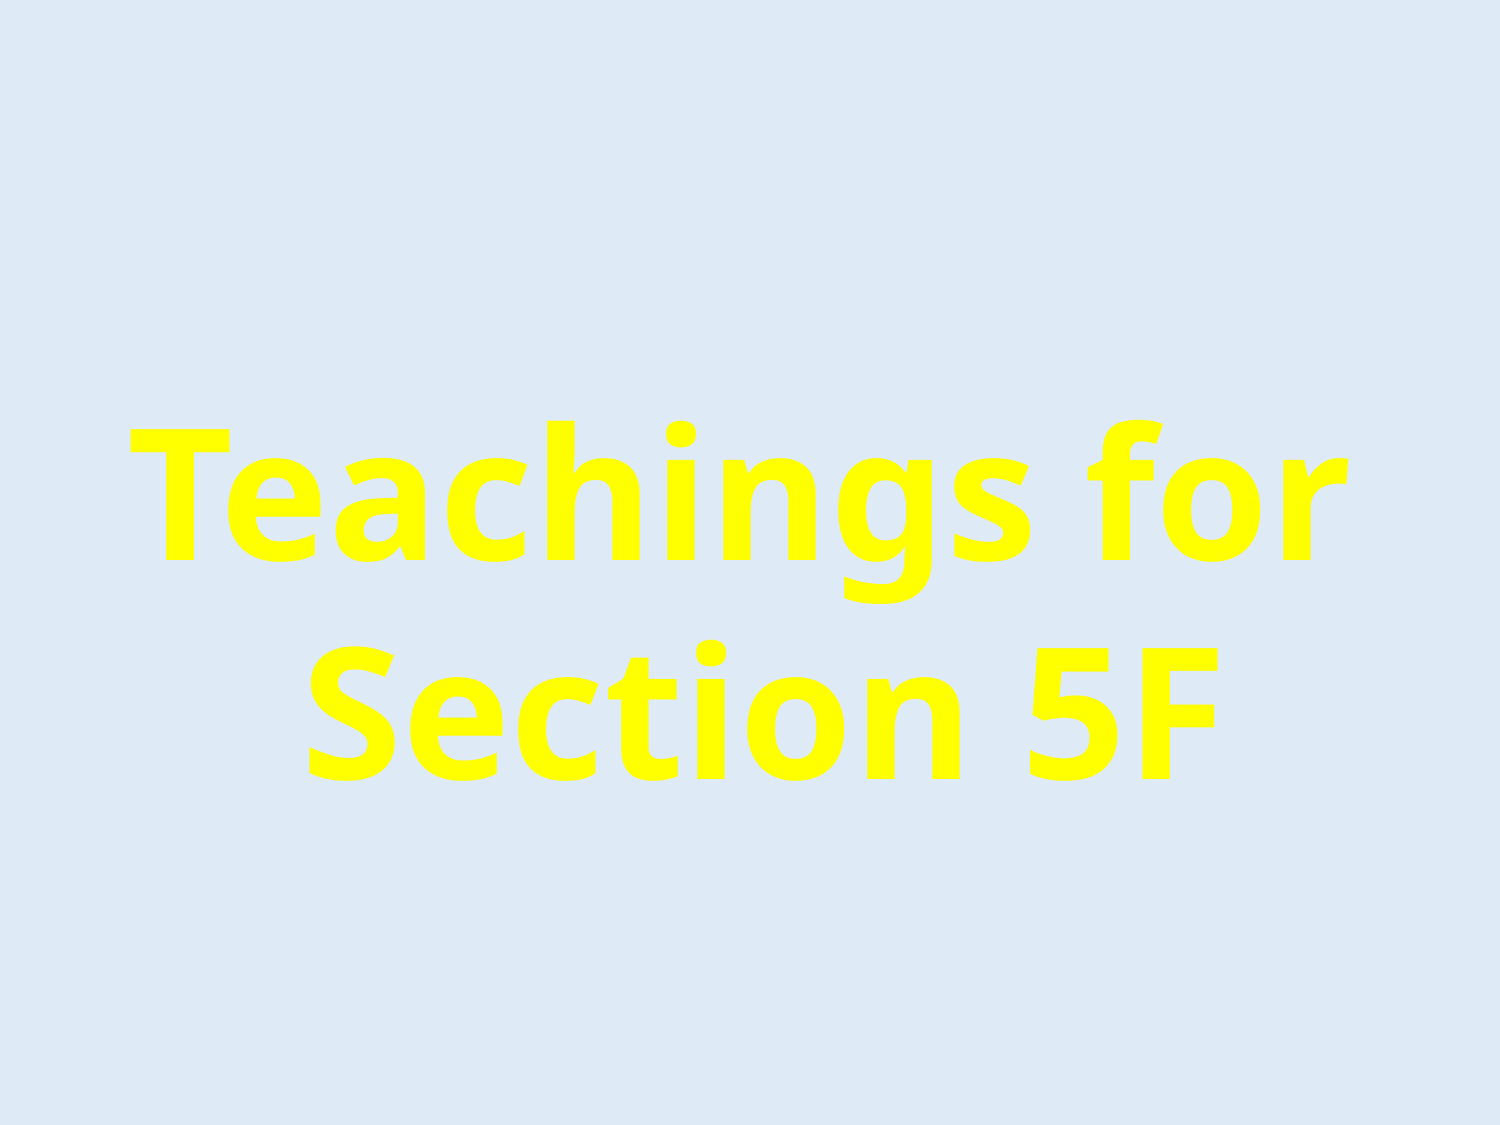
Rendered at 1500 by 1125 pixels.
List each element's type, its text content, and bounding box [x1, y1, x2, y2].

text_box Teachings for Section 5F [112, 369, 1416, 824]
